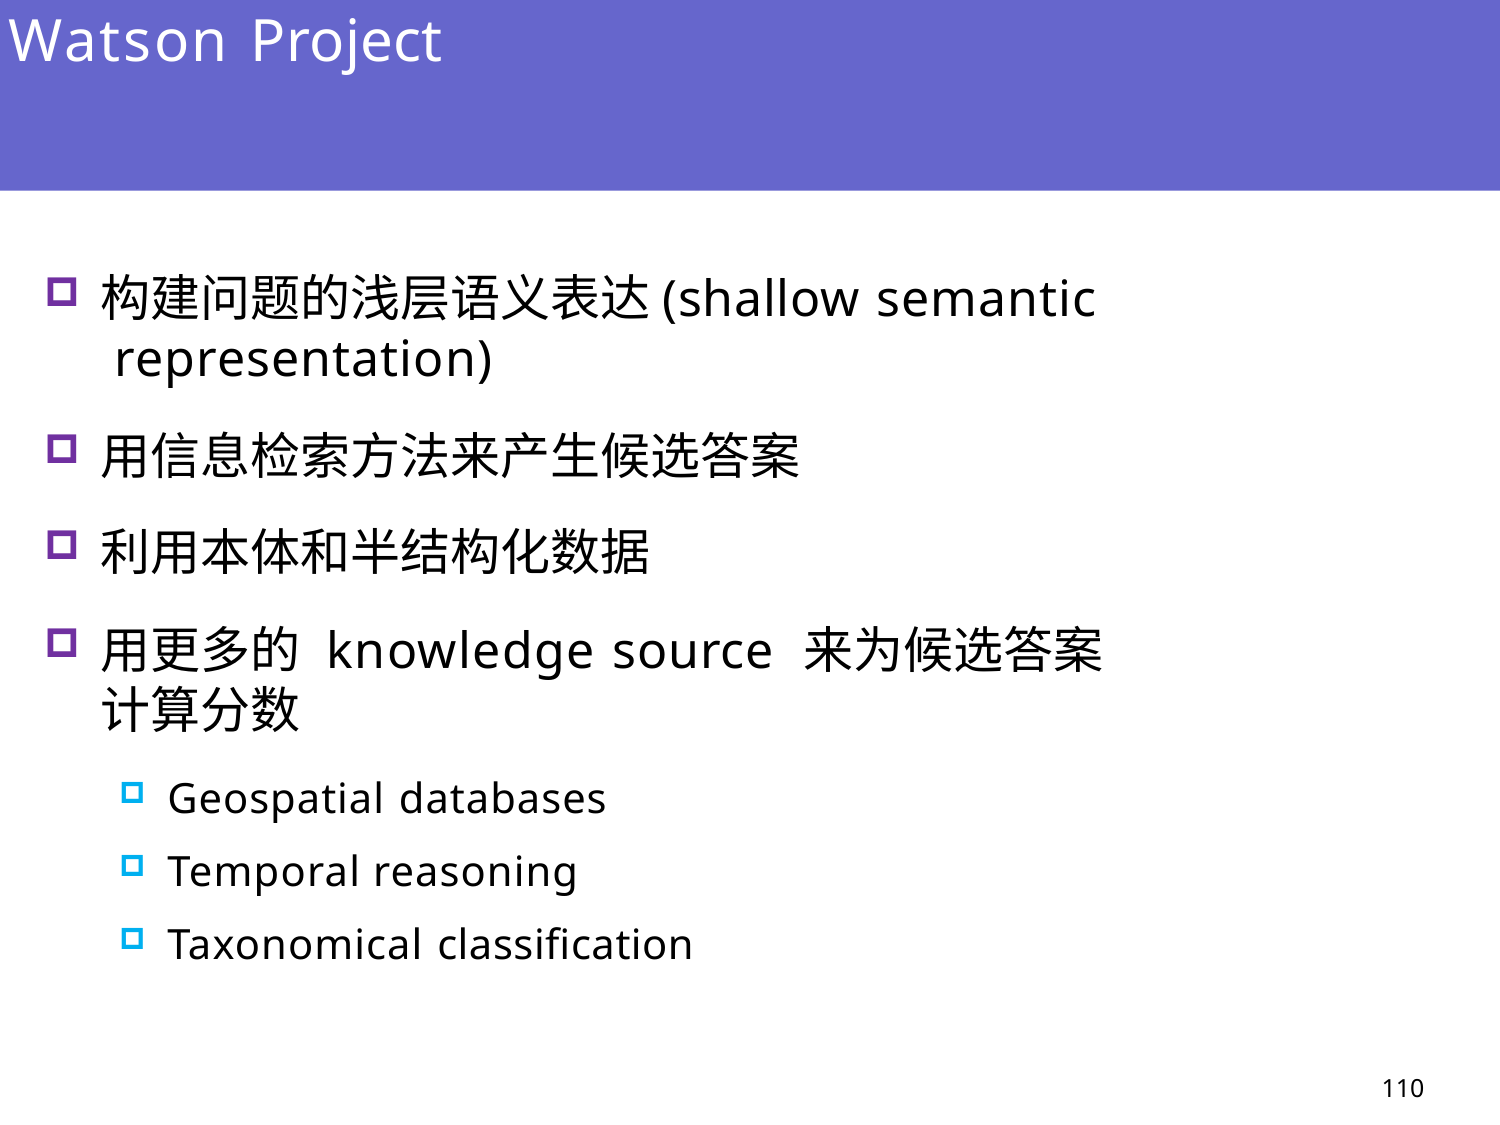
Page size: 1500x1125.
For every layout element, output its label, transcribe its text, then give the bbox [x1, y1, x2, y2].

text_box 集大成者 构建问题的浅层语义表达(shallow semantic representation) 用信息检索方法来产生候选答案 利用本体和半结构化数据 用更多的 knowledge source 来为候选答案计算分数 Geospatial databases Temporal reasoning Taxonomical classification [42, 191, 1291, 968]
slide_number 110 [1375, 1067, 1438, 1125]
title Watson Project [0, 0, 1500, 191]
